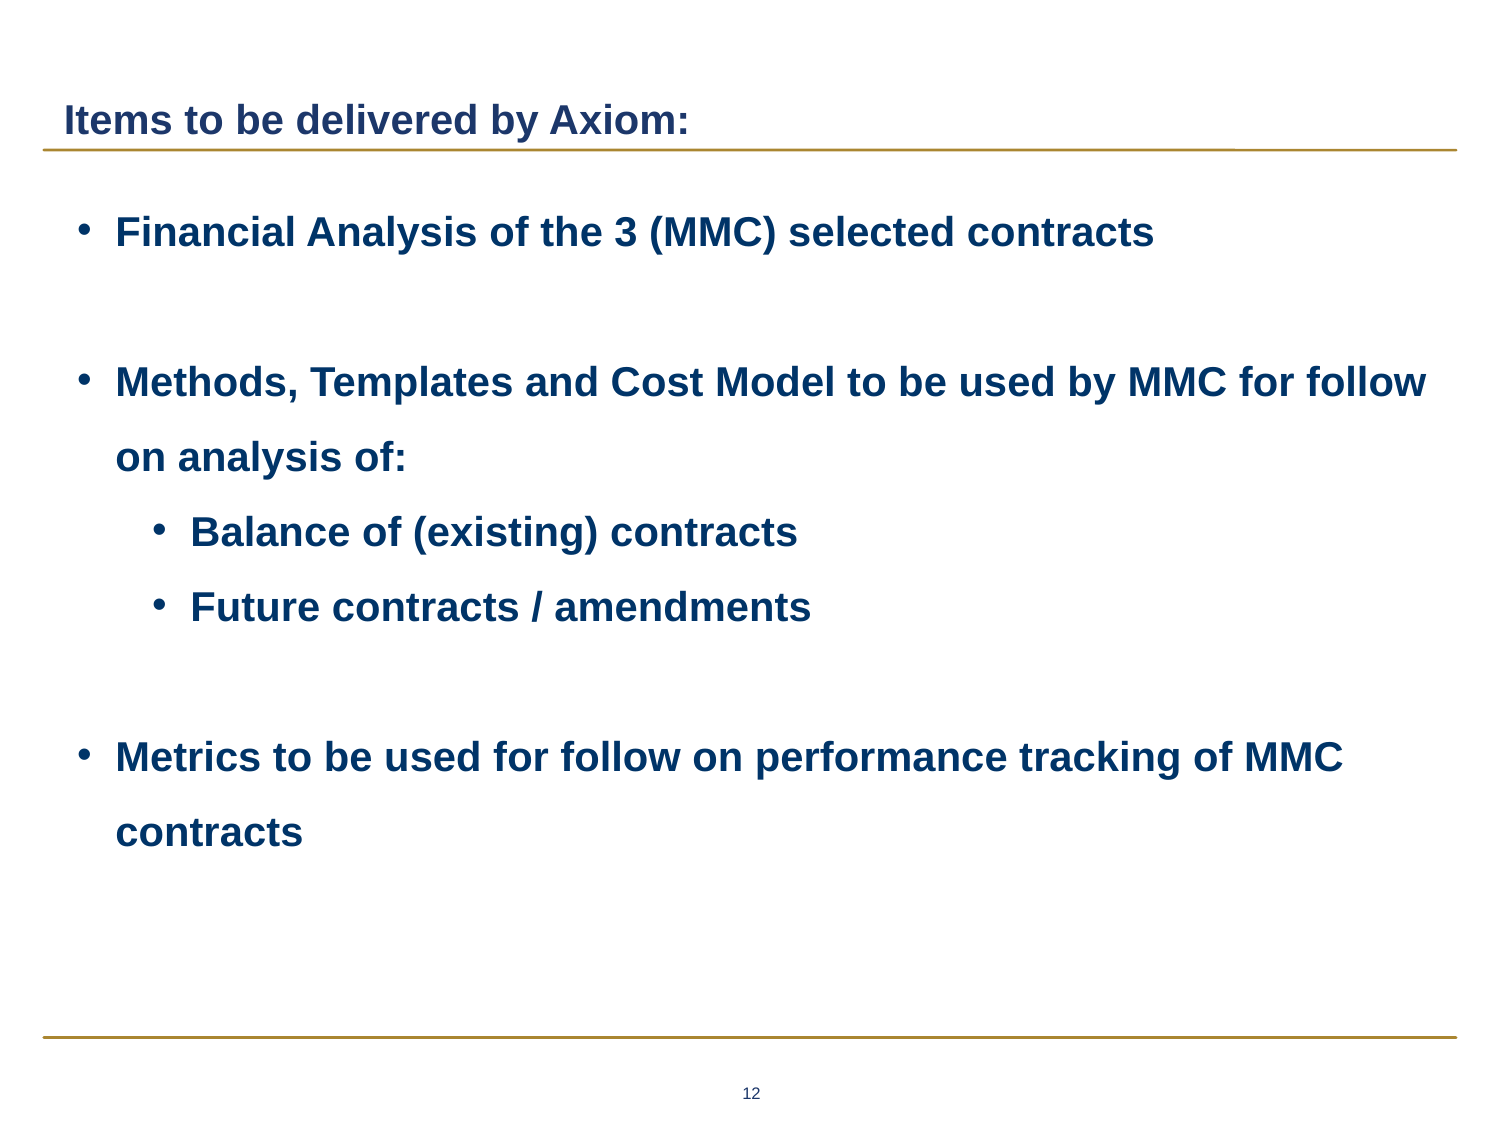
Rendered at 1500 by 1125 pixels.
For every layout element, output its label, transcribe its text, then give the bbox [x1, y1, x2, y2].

text_box Financial Analysis of the 3 (MMC) selected contracts Methods, Templates and Cost Model to be used by MMC for follow on analysis of: Balance of (existing) contracts Future contracts / amendments Metrics to be used for follow on performance tracking of MMC contracts [62, 172, 1475, 1125]
title Items to be delivered by Axiom: [37, 0, 1455, 151]
